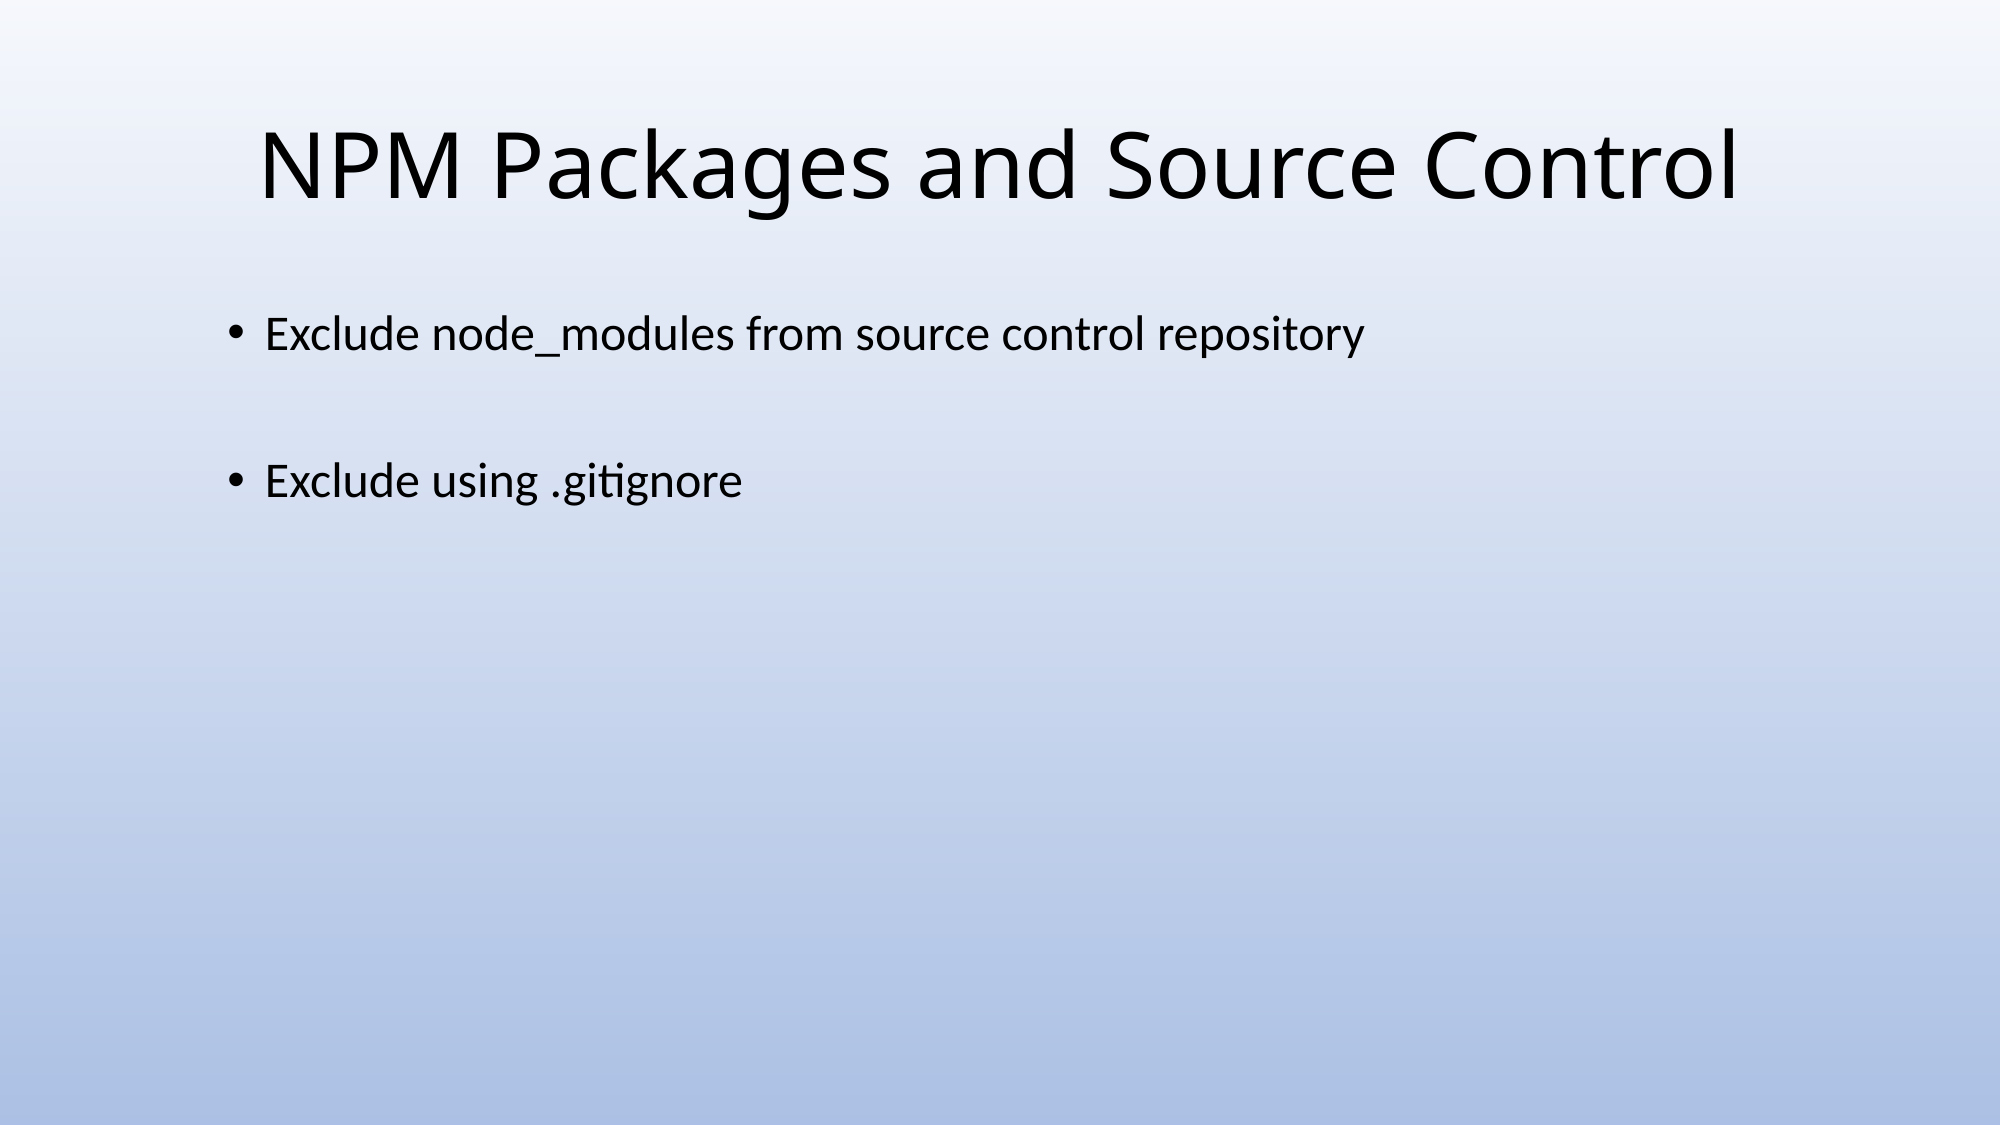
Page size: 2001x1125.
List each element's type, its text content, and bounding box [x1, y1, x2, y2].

list Exclude node_modules from source control repository Exclude using .gitignore [137, 299, 1863, 1014]
title NPM Packages and Source Control [137, 59, 1863, 278]
